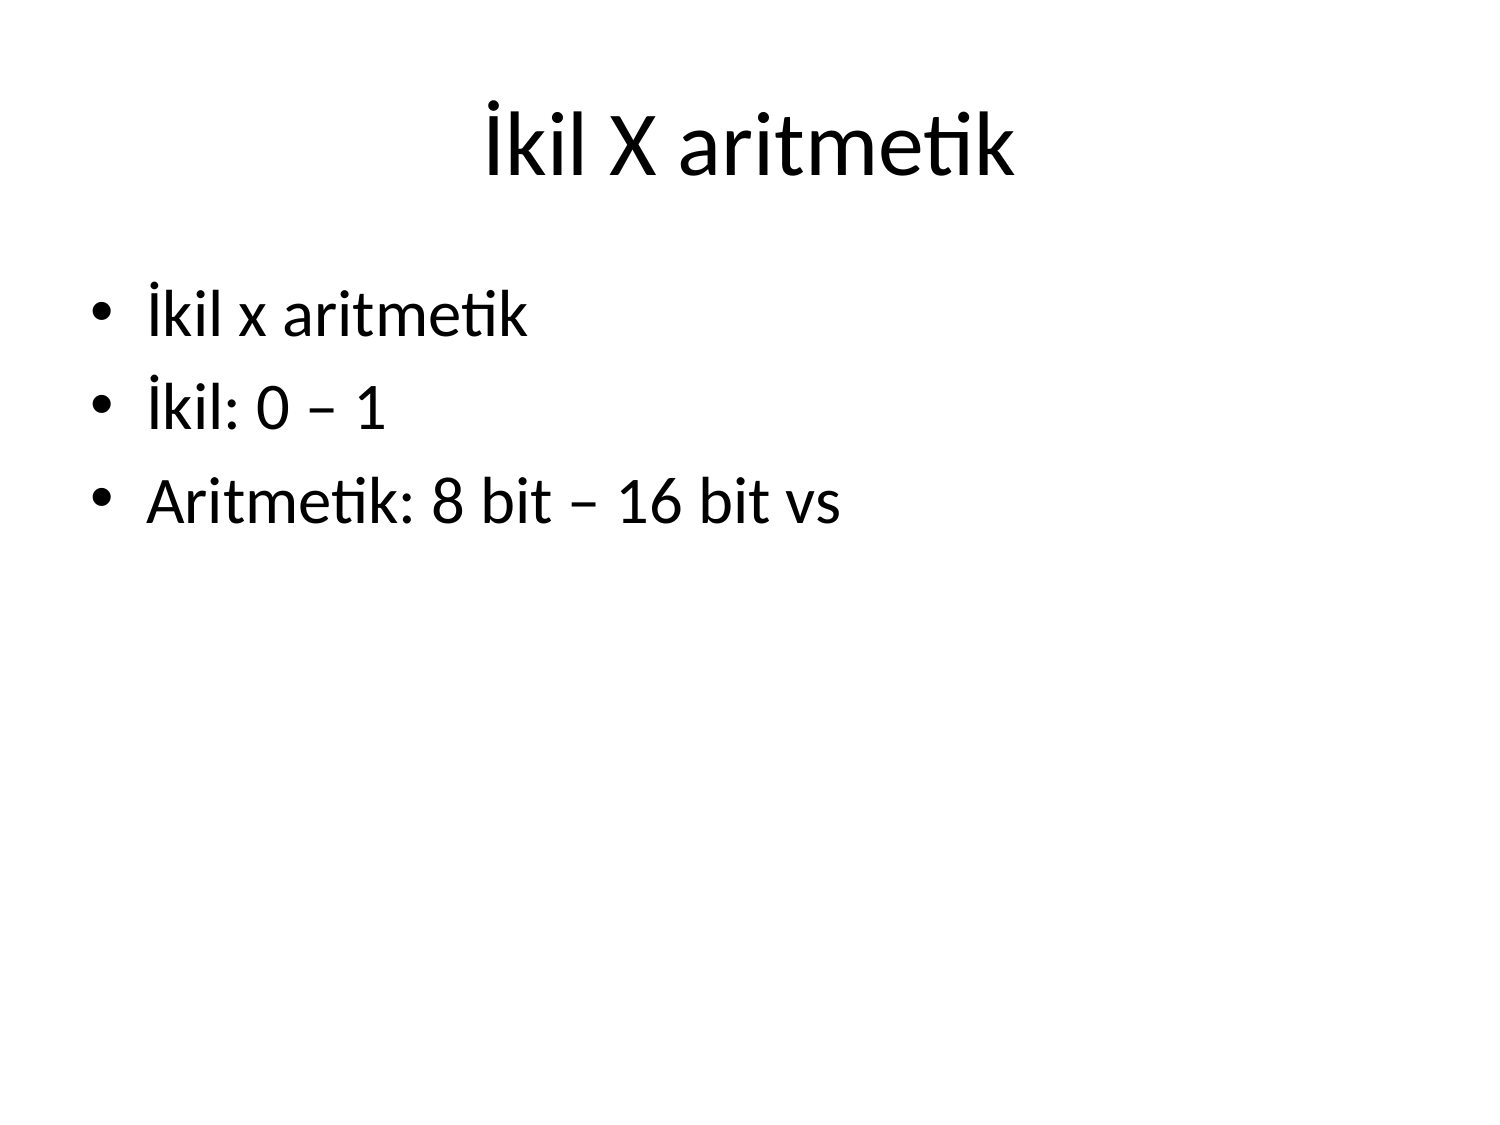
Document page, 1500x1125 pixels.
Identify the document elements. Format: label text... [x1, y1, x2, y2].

list İkil x aritmetik İkil: 0 – 1 Aritmetik: 8 bit – 16 bit vs [75, 262, 1425, 1005]
title İkil X aritmetik [75, 45, 1425, 233]
